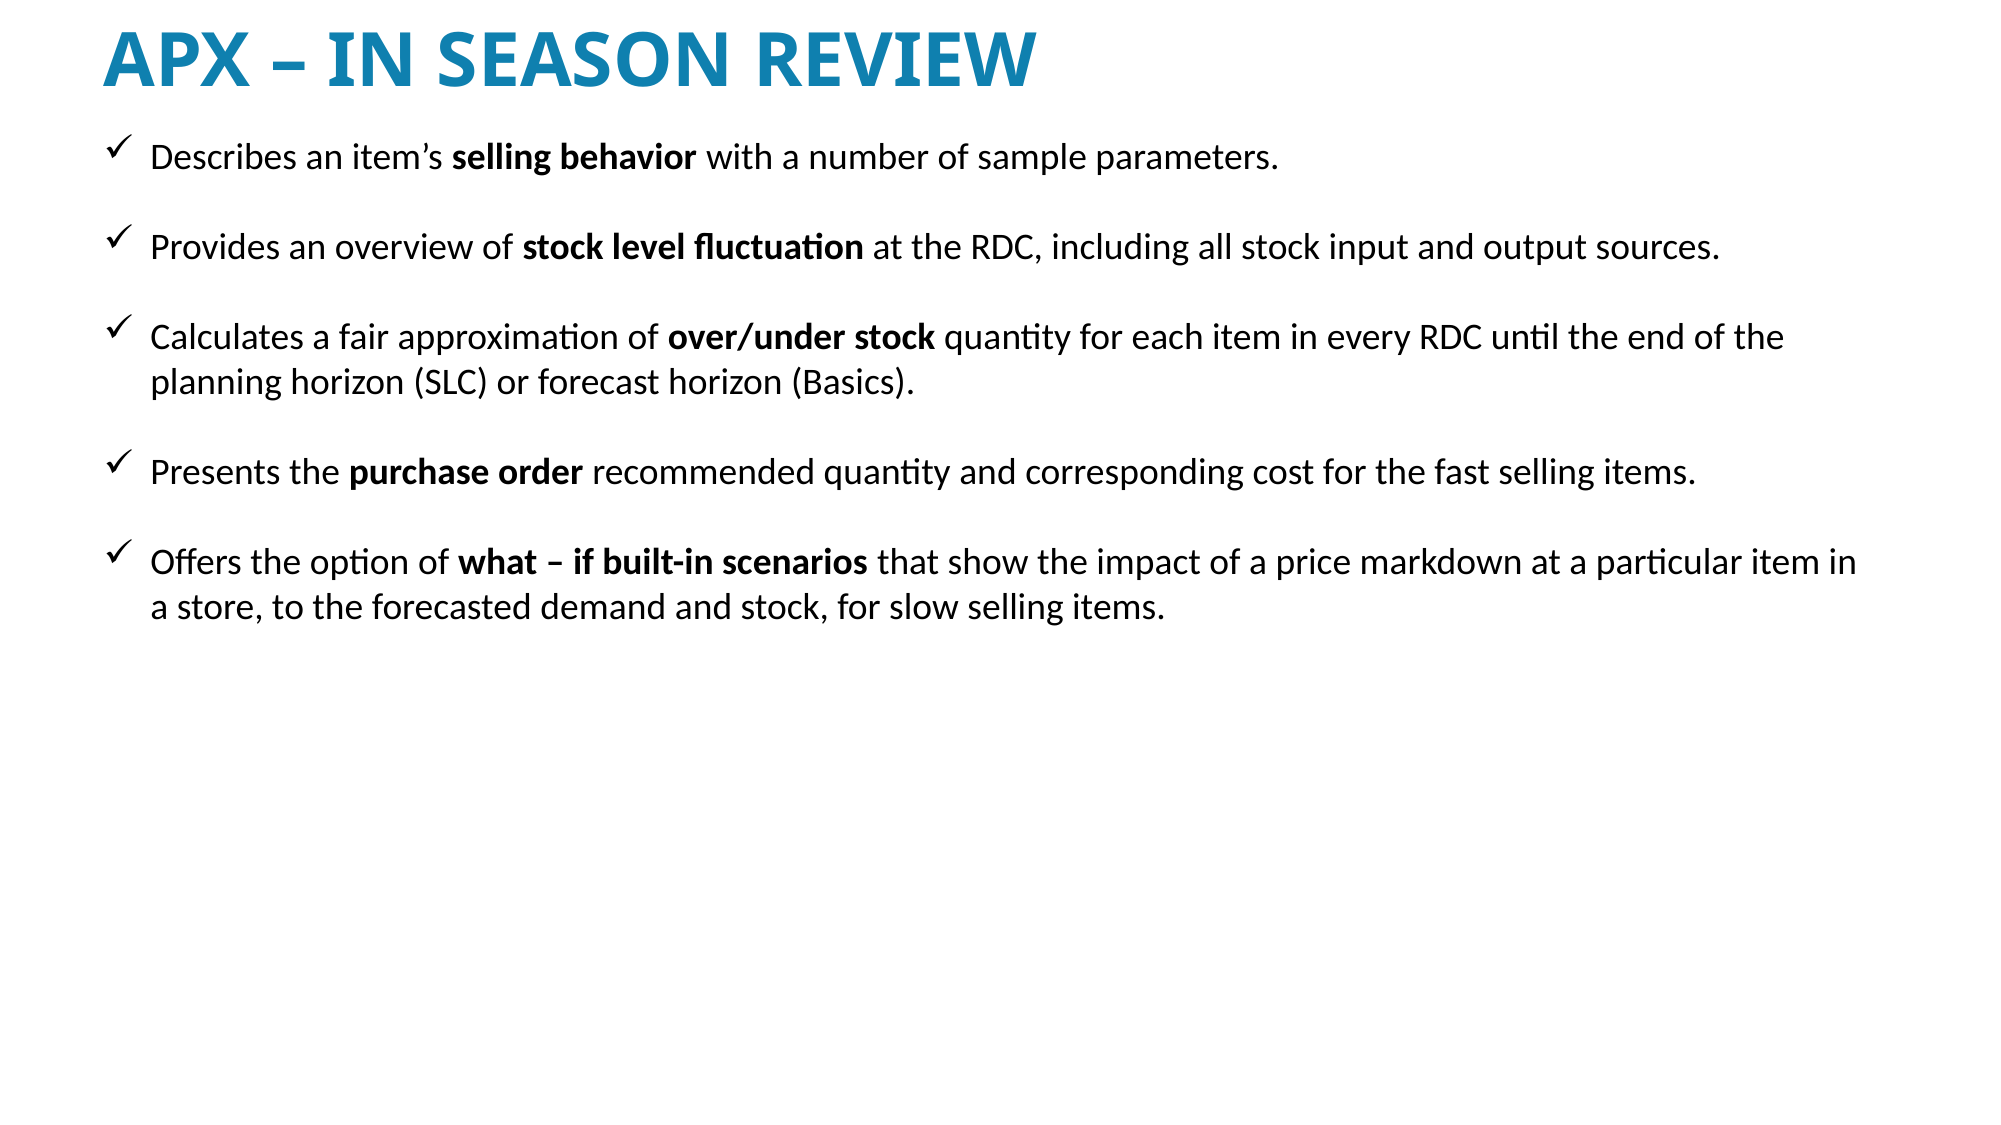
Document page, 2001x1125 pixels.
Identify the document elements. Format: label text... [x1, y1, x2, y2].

text_box Describes an item’s selling behavior with a number of sample parameters. Provides an overview of stock level fluctuation at the RDC, including all stock input and output sources. Calculates a fair approximation of over/under stock quantity for each item in every RDC until the end of the planning horizon (SLC) or forecast horizon (Basics). Presents the purchase order recommended quantity and corresponding cost for the fast selling items. Offers the option of what – if built-in scenarios that show the impact of a price markdown at a particular item in a store, to the forecasted demand and stock, for slow selling items. [88, 124, 1898, 680]
title APX – In Season Review [88, 0, 1752, 124]
